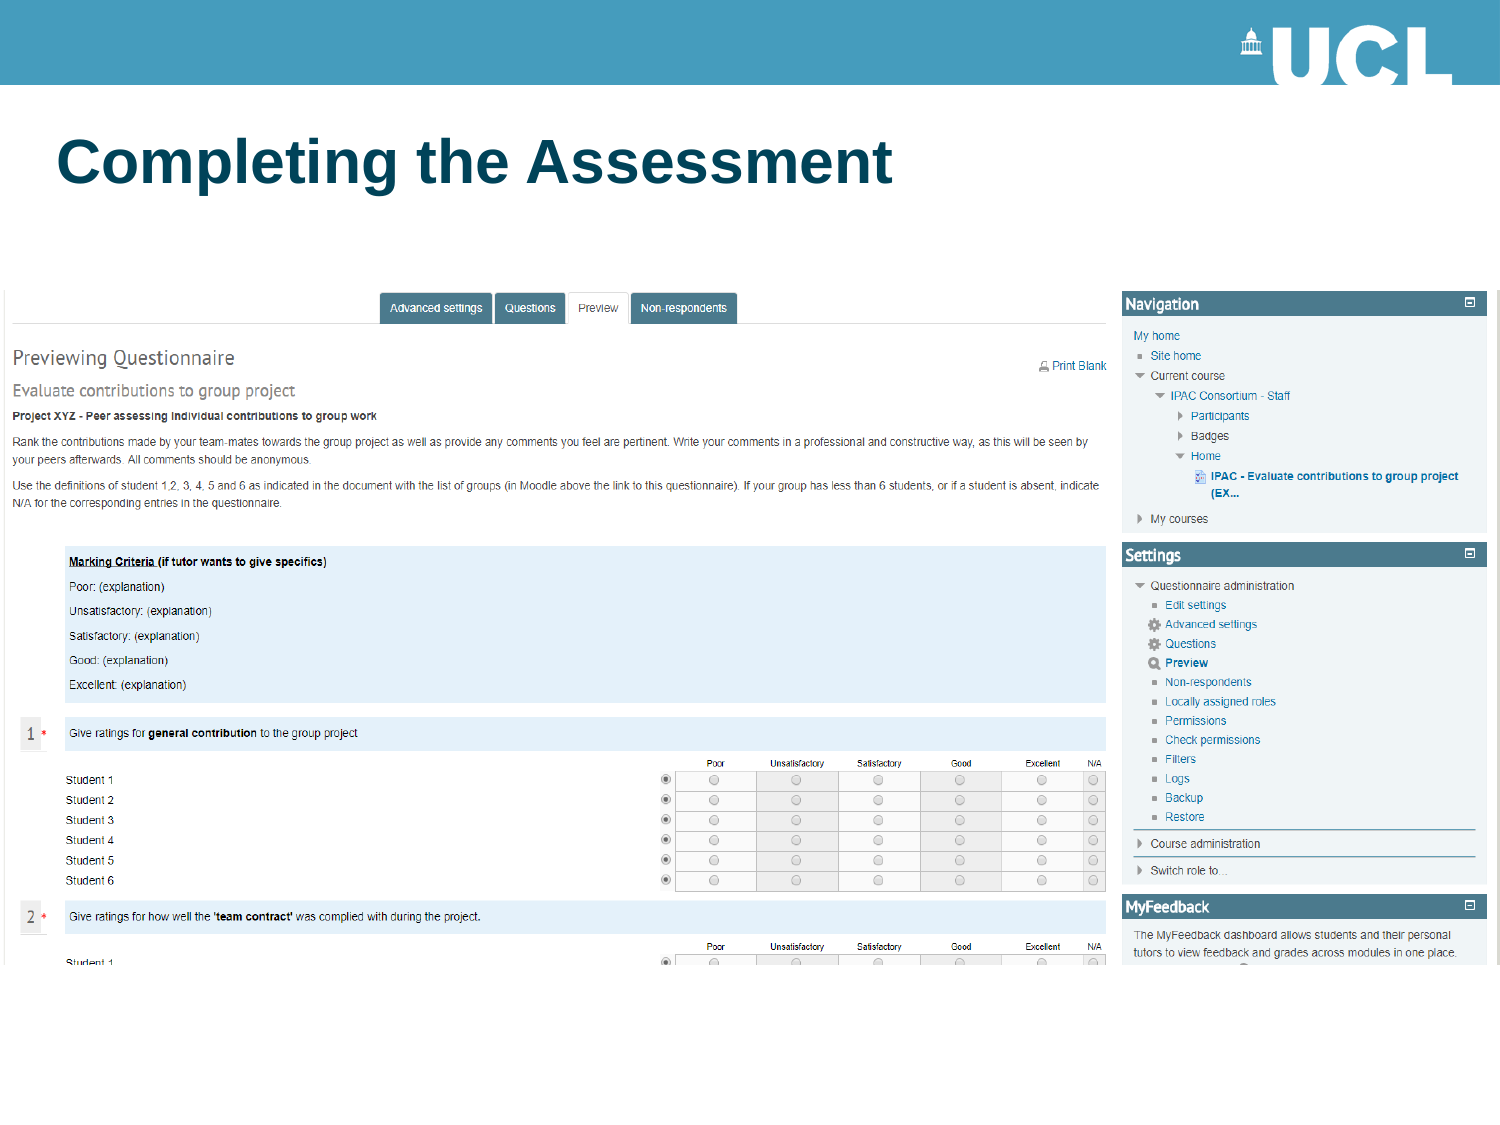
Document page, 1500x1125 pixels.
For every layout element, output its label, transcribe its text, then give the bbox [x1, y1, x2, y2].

picture [3, 290, 1500, 965]
picture [0, 0, 1500, 85]
title Completing the Assessment [41, 113, 1434, 289]
